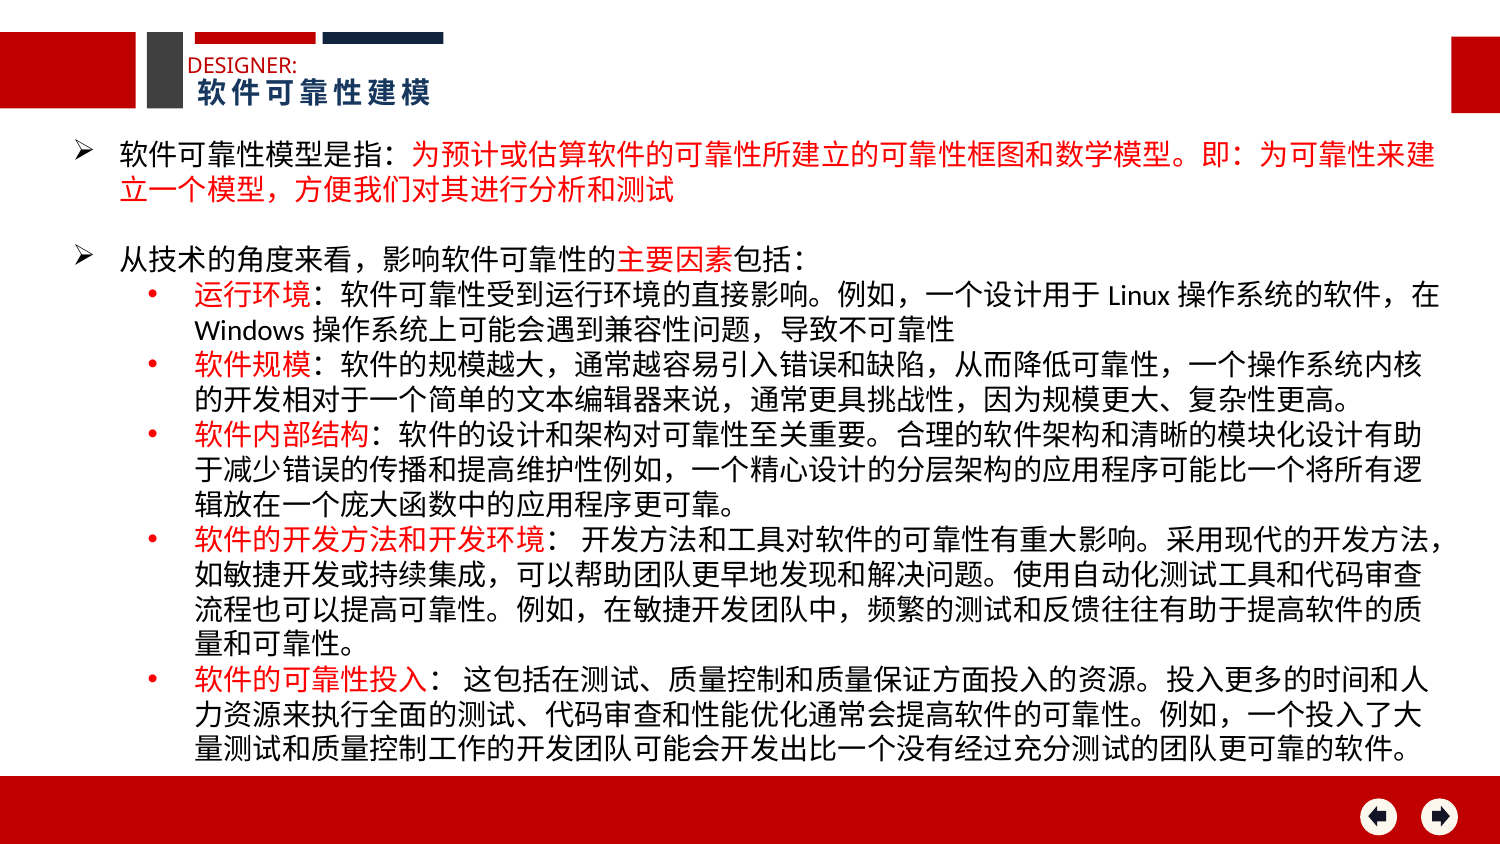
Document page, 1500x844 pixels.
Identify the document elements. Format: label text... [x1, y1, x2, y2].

text_box 软件可靠性建模 [182, 67, 933, 118]
text_box DESIGNER: [172, 43, 313, 85]
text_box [194, 31, 444, 45]
text_box 软件可靠性模型是指：为预计或估算软件的可靠性所建立的可靠性框图和数学模型。即：为可靠性来建立一个模型，方便我们对其进行分析和测试 从技术的角度来看，影响软件可靠性的主要因素包括： 运行环境：软件可靠性受到运行环境的直接影响。例如，一个设计用于Linux操作系统的软件，在Windows操作系统上可能会遇到兼容性问题，导致不可靠性 软件规模：软件的规模越大，通常越容易引入错误和缺陷，从而降低可靠性，一个操作系统内核的开发相对于一个简单的文本编辑器来说，通常更具挑战性，因为规模更大、复杂性更高。 软件内部结构：软件的设计和架构对可靠性至关重要。合理的软件架构和清晰的模块化设计有助于减少错误的传播和提高维护性例如，一个精心设计的分层架构的应用程序可能比一个将所有逻辑放在一个庞大函数中的应用程序更可靠。 软件的开发方法和开发环境： 开发方法和工具对软件的可靠性有重大影响。采用现代的开发方法，如敏捷开发或持续集成，可以帮助团队更早地发现和解决问题。使用自动化测试工具和代码审查流程也可以提高可靠性。例如，在敏捷开发团队中，频繁的测试和反馈往往有助于提高软件的质量和可靠性。 软件的可靠性投入： 这包括在测试、质量控制和质量保证方面投入的资源。投入更多的时间和人力资源来执行全面的测试、代码审查和性能优化通常会提高软件的可靠性。例如，一个投入了大量测试和质量控制工作的开发团队可能会开发出比一个没有经过充分测试的团队更可靠的软件。 [57, 129, 1456, 844]
